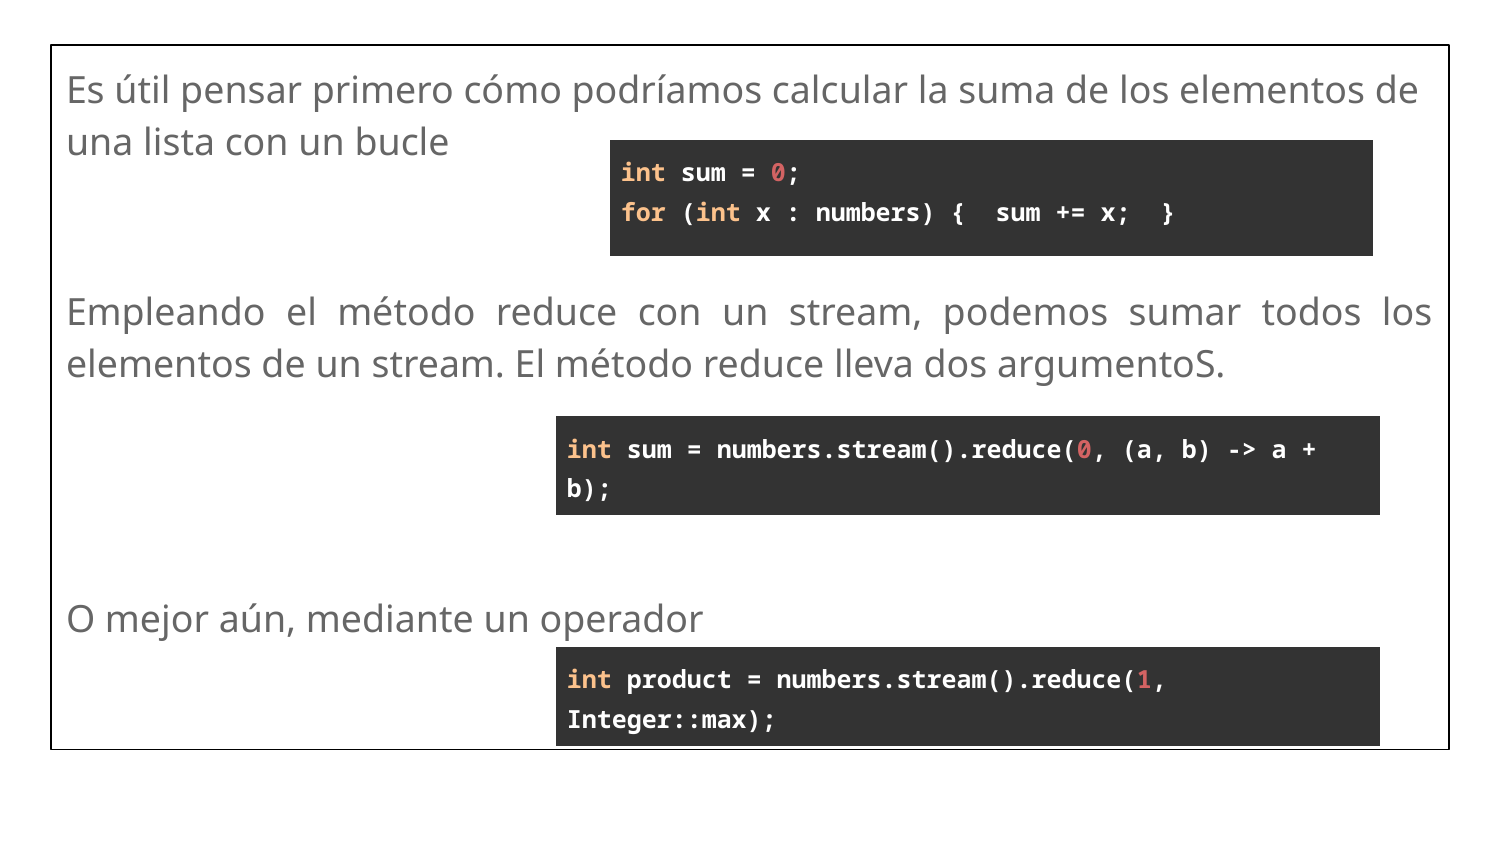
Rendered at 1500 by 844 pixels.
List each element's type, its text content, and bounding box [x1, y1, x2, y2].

table_header int sum = 0; for (int x : numbers) { sum += x; } [610, 140, 1373, 256]
list Es útil pensar primero cómo podríamos calcular la suma de los elementos de una lista con un bucle Empleando el método reduce con un stream, podemos sumar todos los elementos de un stream. El método reduce lleva dos argumentoS. O mejor aún, mediante un operador [51, 44, 1449, 750]
table_header int product = numbers.stream().reduce(1, Integer::max); [556, 647, 1380, 746]
table_header int sum = numbers.stream().reduce(0, (a, b) -> a + b); [556, 416, 1380, 515]
